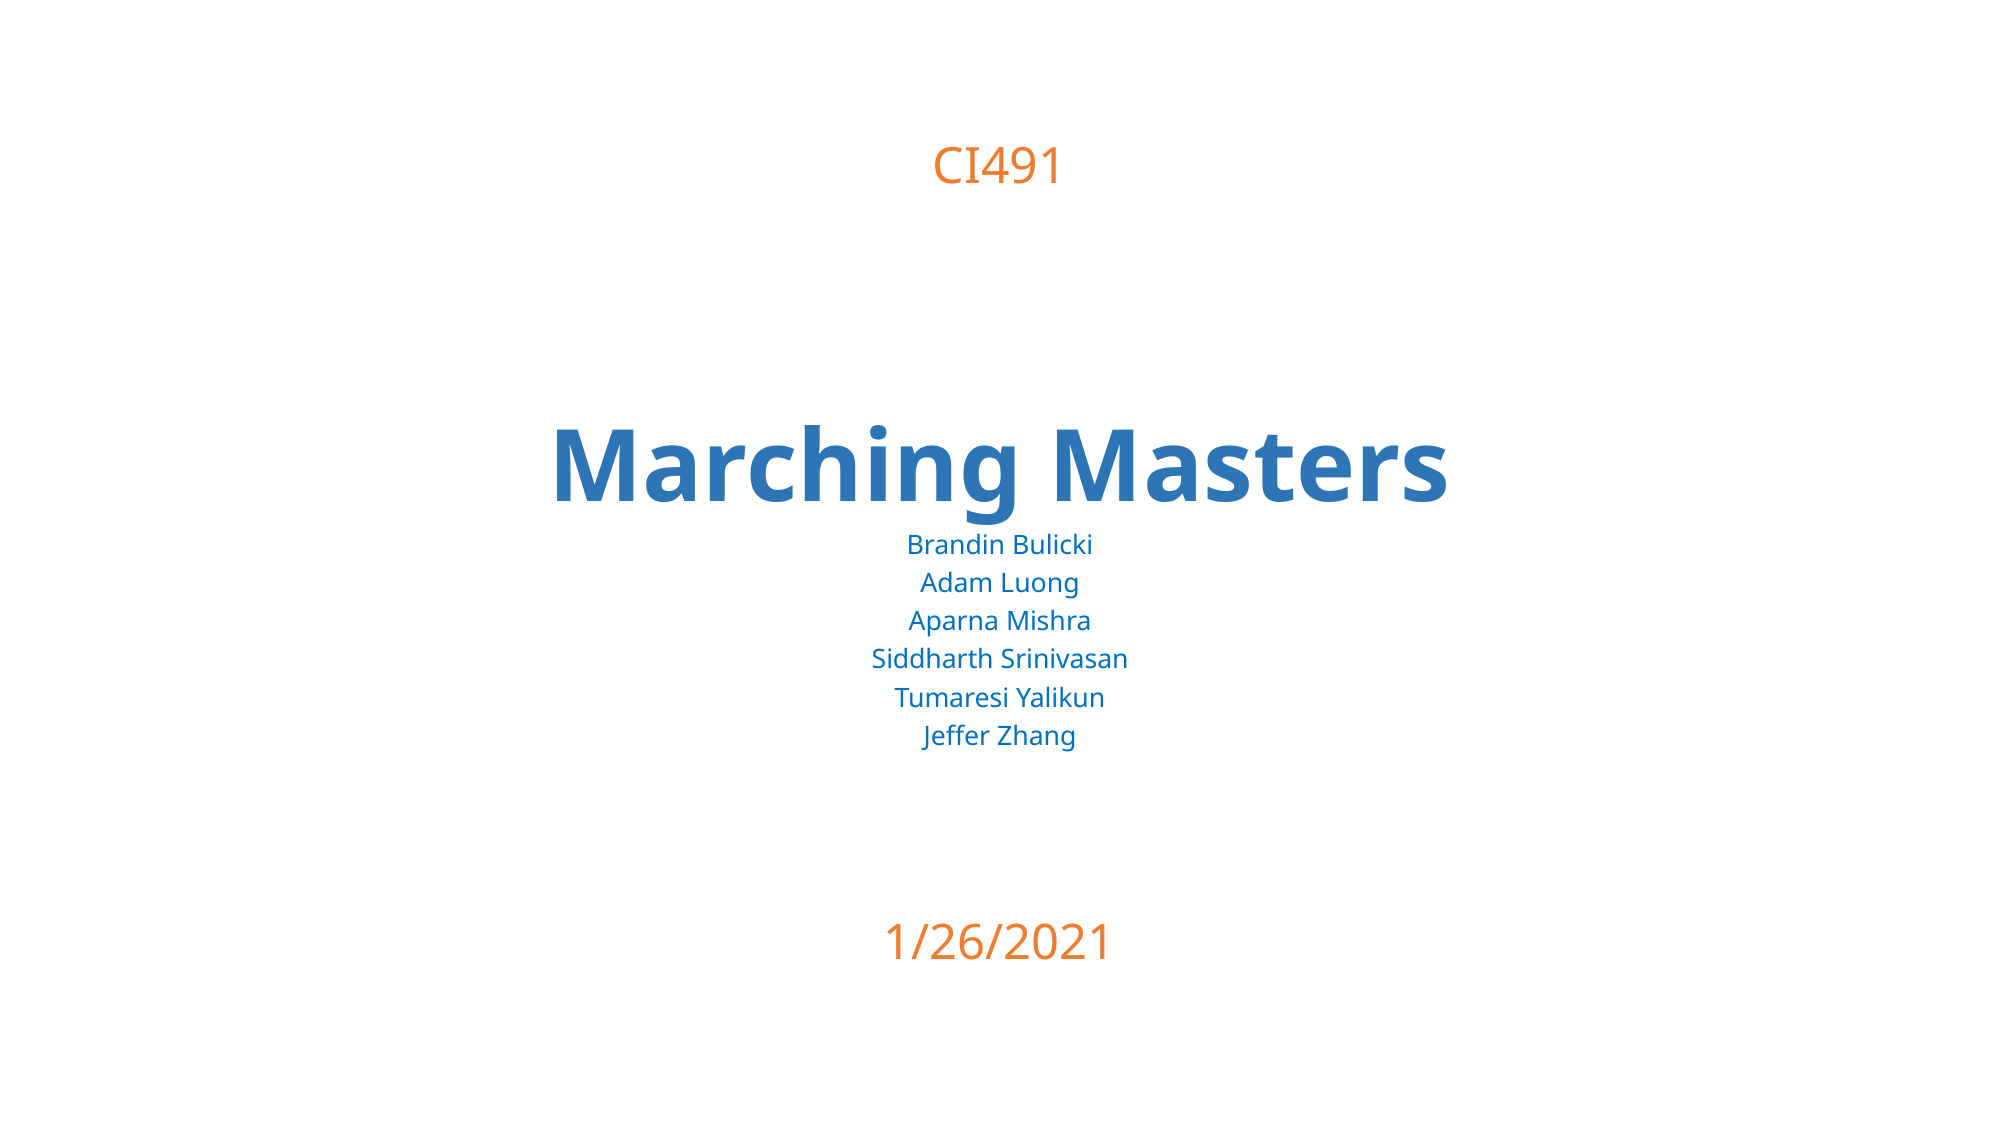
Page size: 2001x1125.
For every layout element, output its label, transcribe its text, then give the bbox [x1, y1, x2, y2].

subtitle 1/26/2021 [249, 891, 1750, 978]
text_box CI491 [800, 125, 1200, 201]
title Marching Masters Brandin Bulicki Adam Luong Aparna Mishra Siddharth Srinivasan Tumaresi Yalikun Jeffer Zhang [249, 366, 1750, 759]
